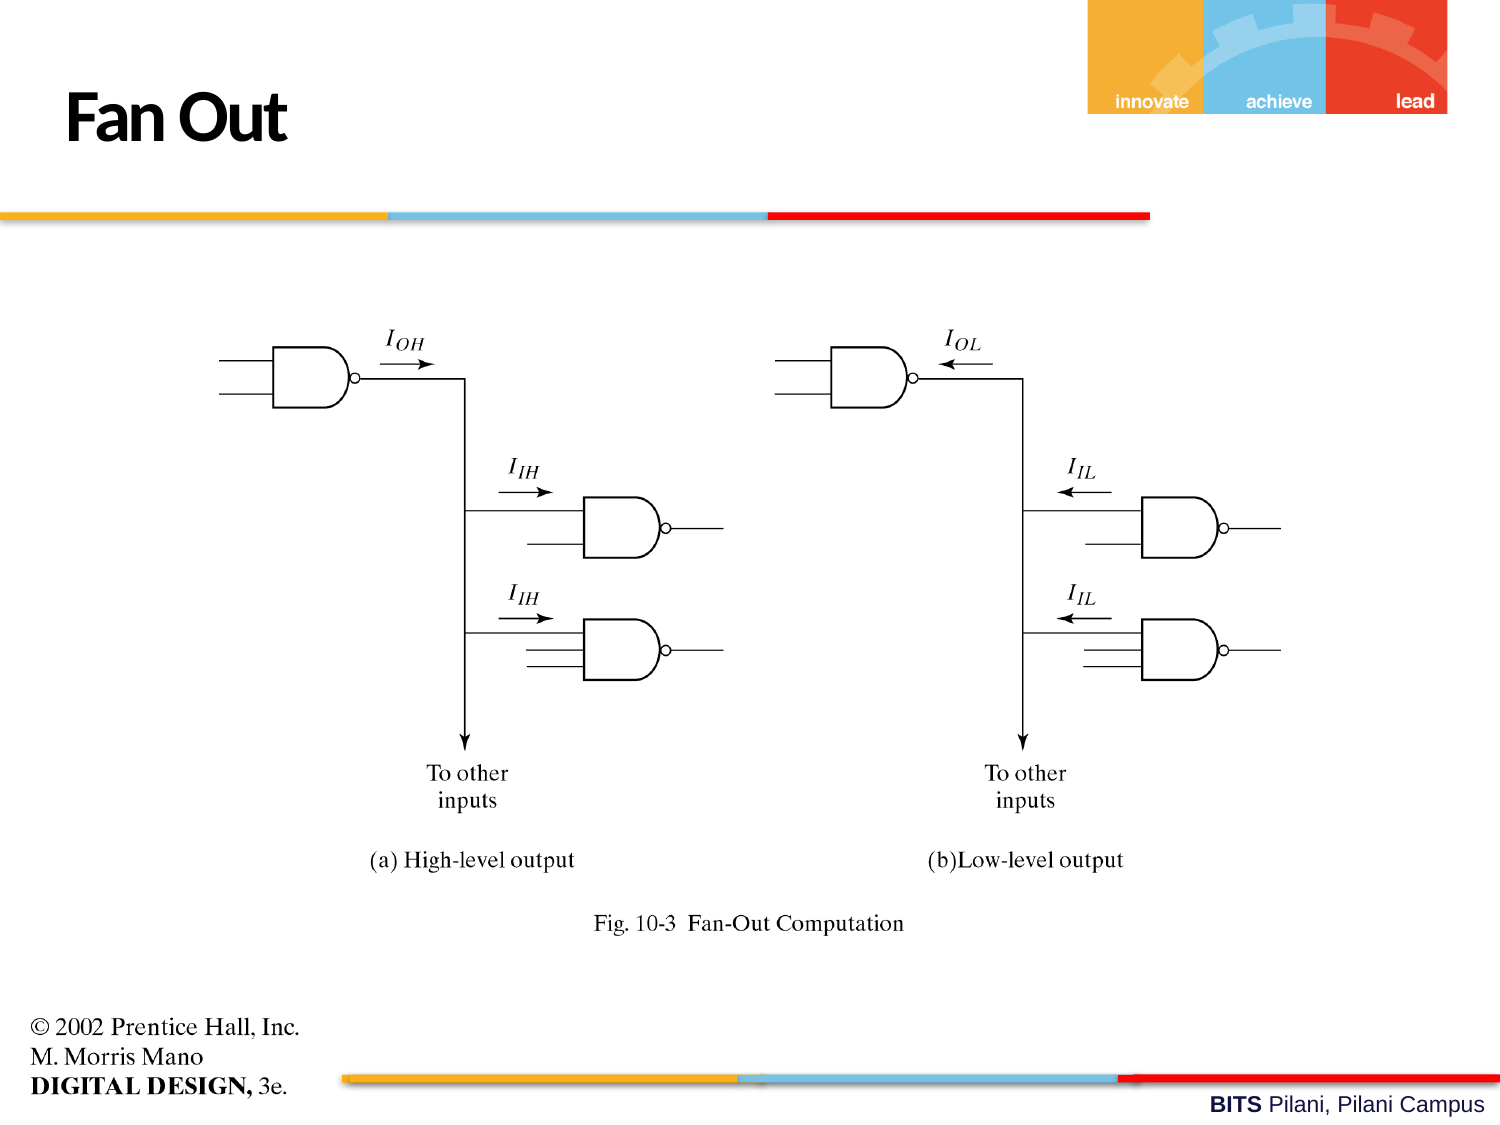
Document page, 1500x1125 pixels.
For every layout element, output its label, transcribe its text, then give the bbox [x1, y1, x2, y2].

list Fan Out [50, 24, 1088, 213]
picture [1087, 0, 1448, 114]
picture [29, 1012, 301, 1100]
picture [218, 324, 1282, 937]
